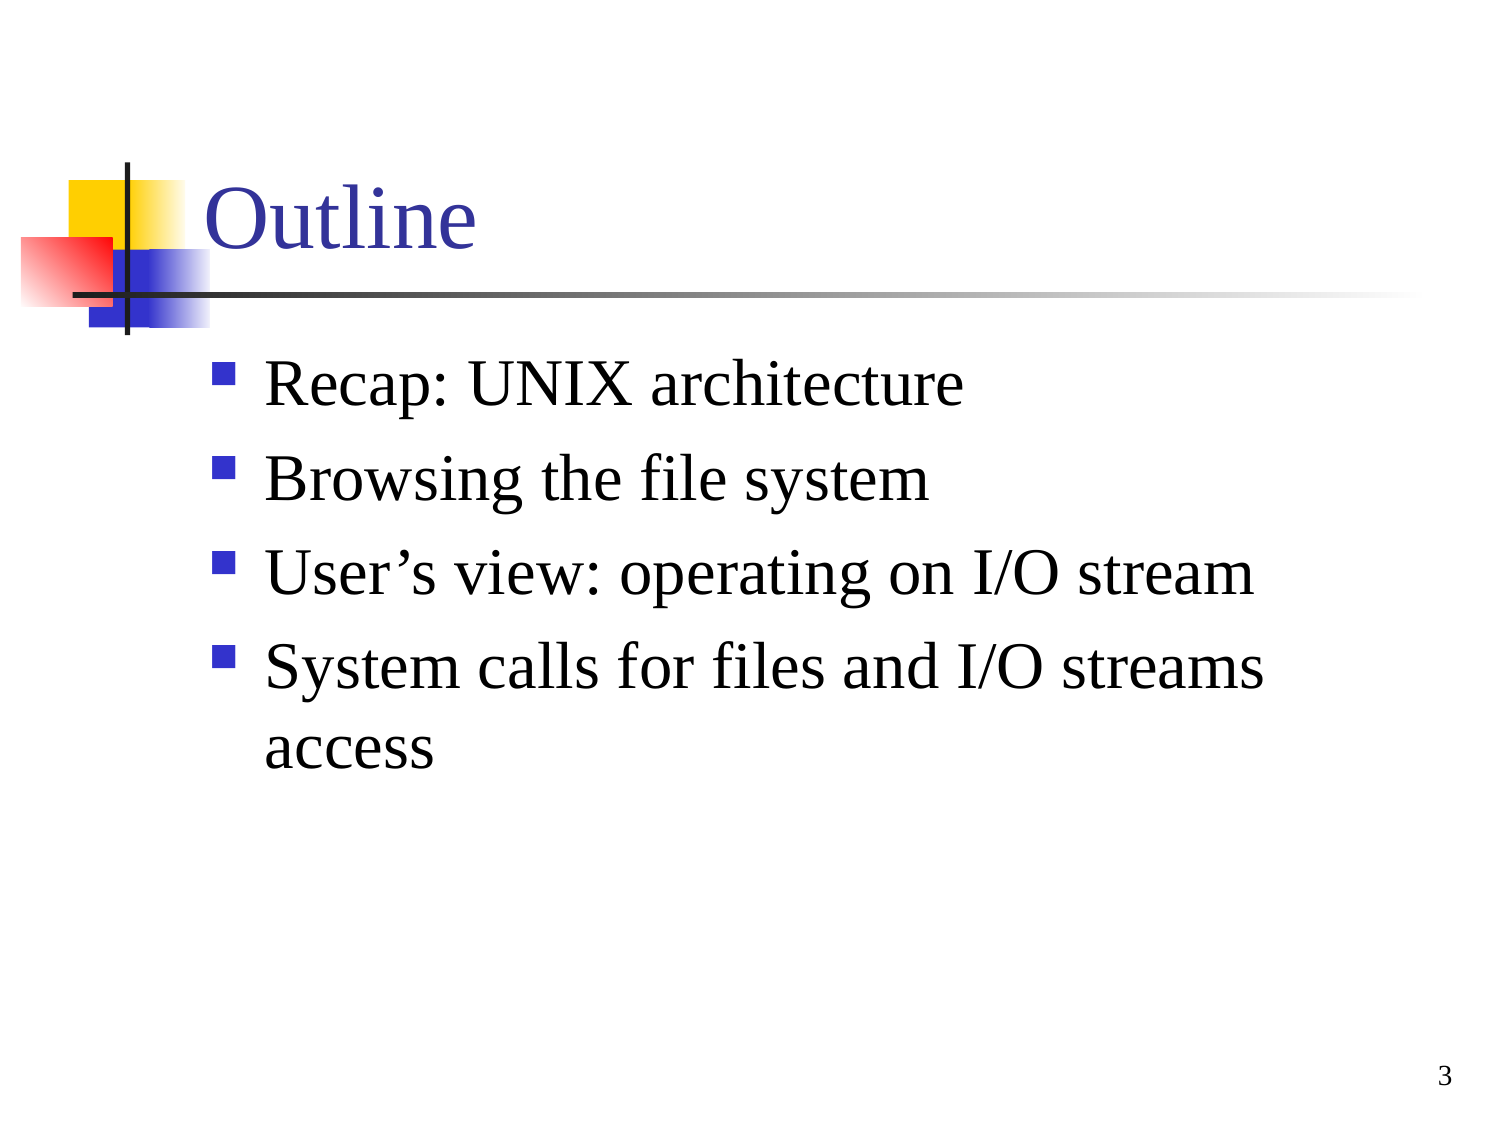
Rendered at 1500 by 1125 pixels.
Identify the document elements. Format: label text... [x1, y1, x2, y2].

list Recap: UNIX architecture Browsing the file system User’s view: operating on I/O stream System calls for files and I/O streams access [193, 331, 1469, 1006]
title Outline [188, 35, 1468, 275]
slide_number 3 [1154, 1023, 1468, 1100]
